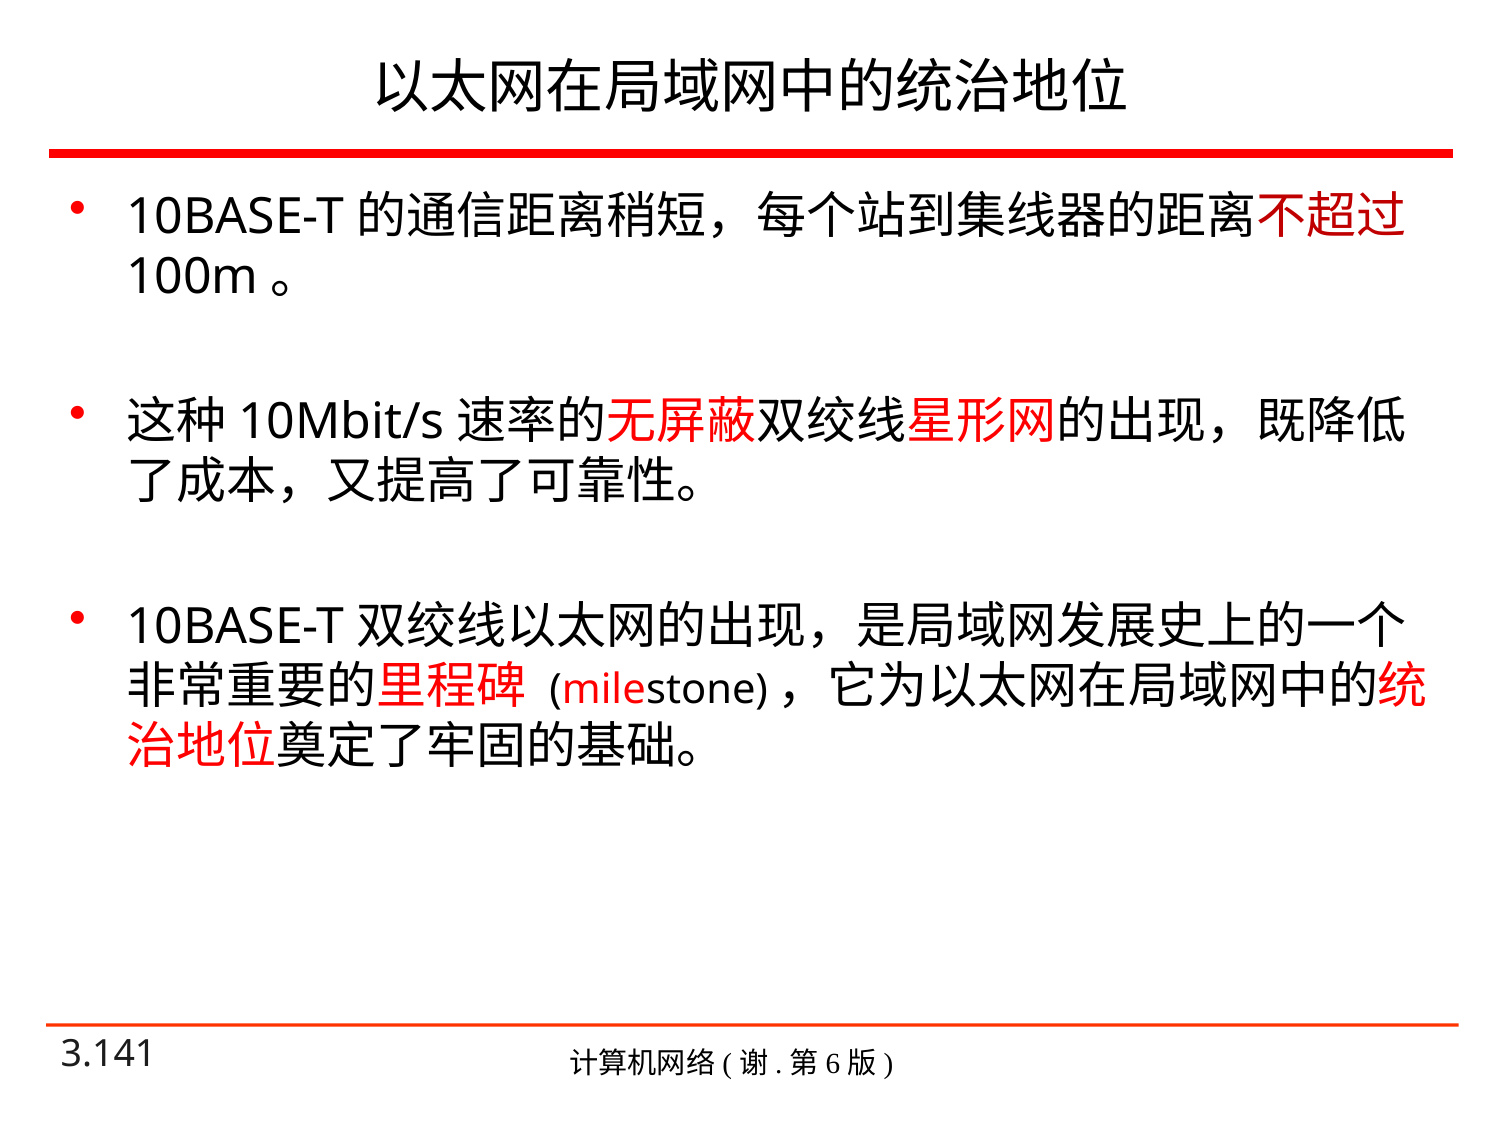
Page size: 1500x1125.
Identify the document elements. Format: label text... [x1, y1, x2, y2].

list 10BASE-T的通信距离稍短，每个站到集线器的距离不超过 100m。 这种10Mbit/s速率的无屏蔽双绞线星形网的出现，既降低了成本，又提高了可靠性。 10BASE-T双绞线以太网的出现，是局域网发展史上的一个非常重要的里程碑 (milestone)，它为以太网在局域网中的统治地位奠定了牢固的基础。 [54, 175, 1447, 1009]
title 以太网在局域网中的统治地位 [53, 30, 1447, 138]
